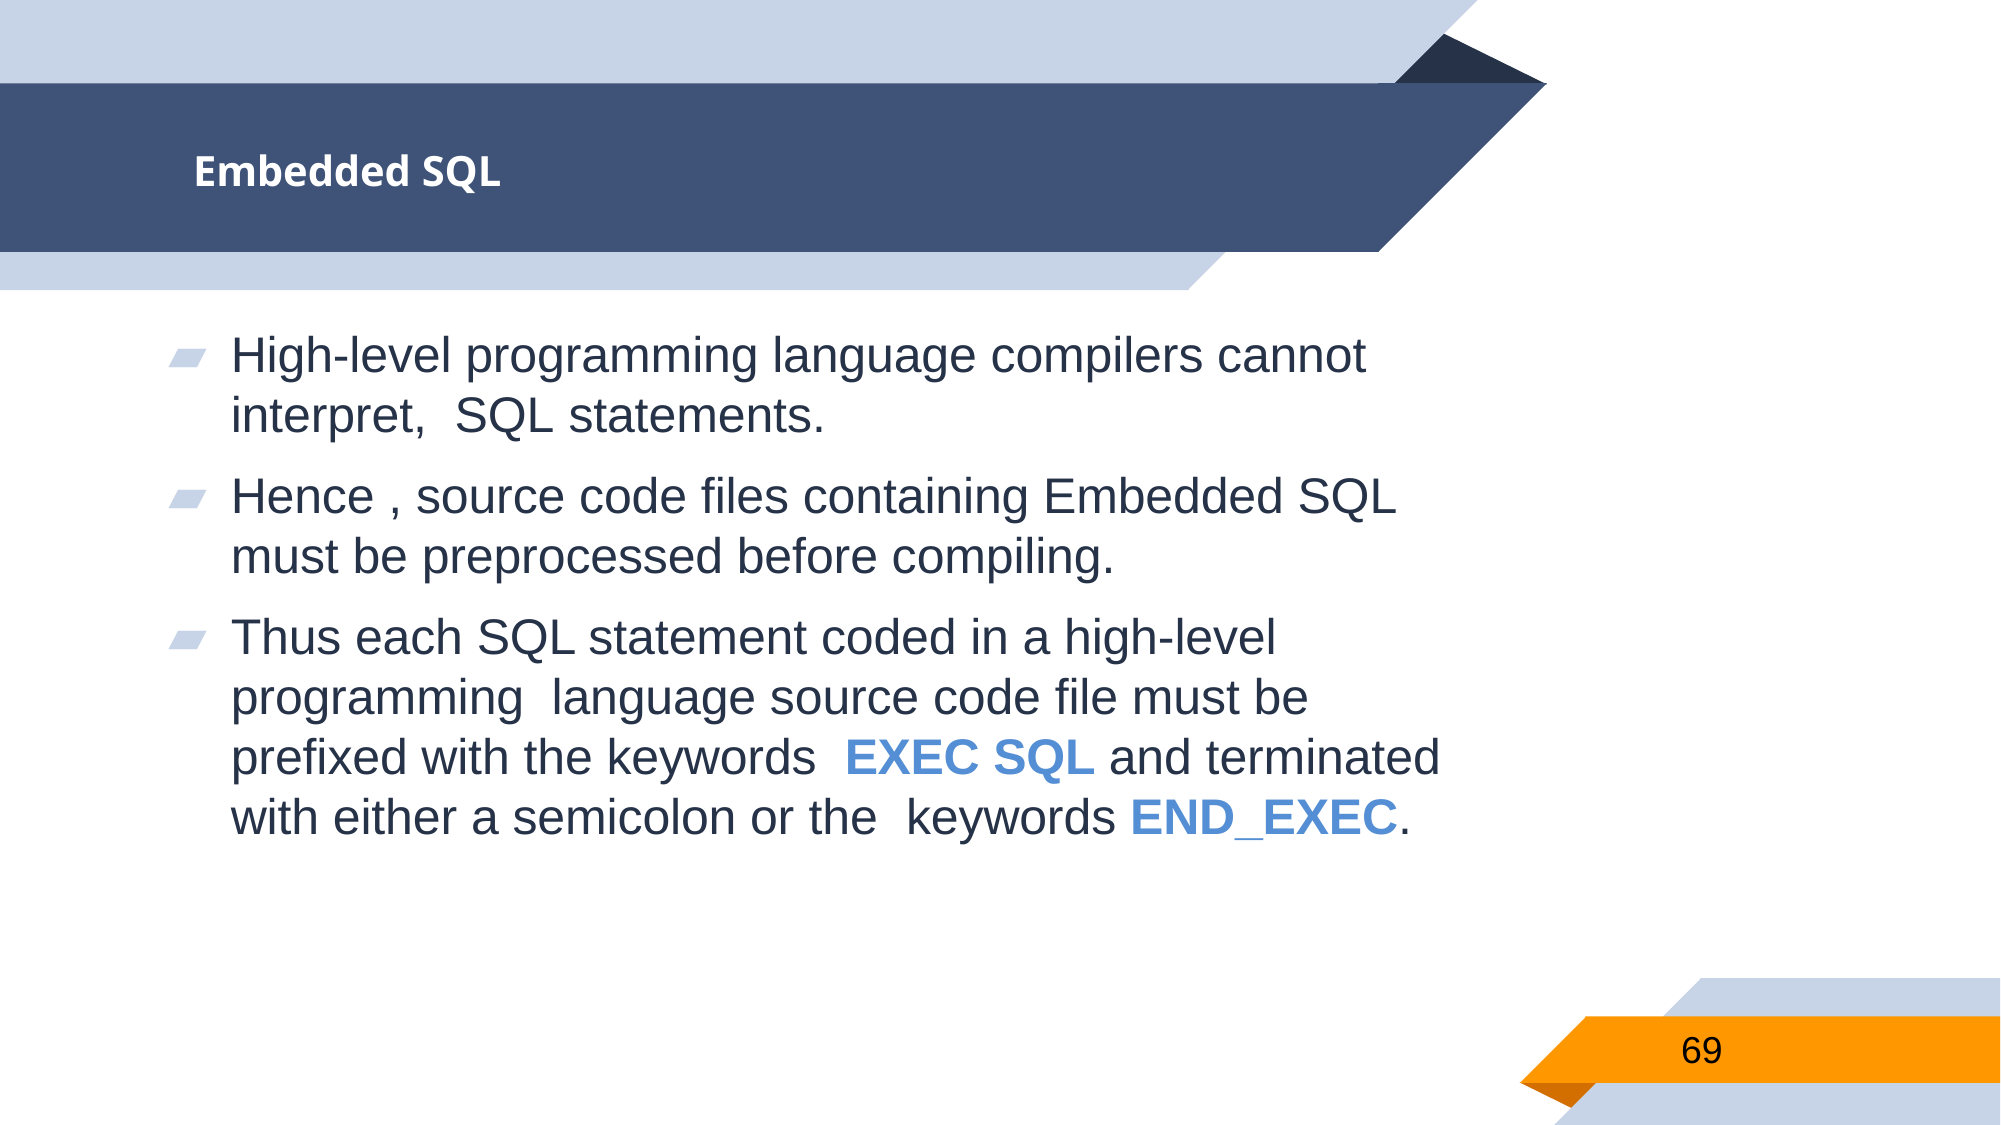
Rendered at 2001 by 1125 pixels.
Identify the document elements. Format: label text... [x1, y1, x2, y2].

list High-level programming language compilers cannot interpret, SQL statements. Hence , source code files containing Embedded SQL must be preprocessed before compiling. Thus each SQL statement coded in a high-level programming language source code file must be prefixed with the keywords EXEC SQL and terminated with either a semicolon or the keywords END_EXEC. [153, 360, 1495, 1049]
slide_number 69 [1666, 1014, 1992, 1084]
title Embedded SQL [178, 85, 1380, 254]
